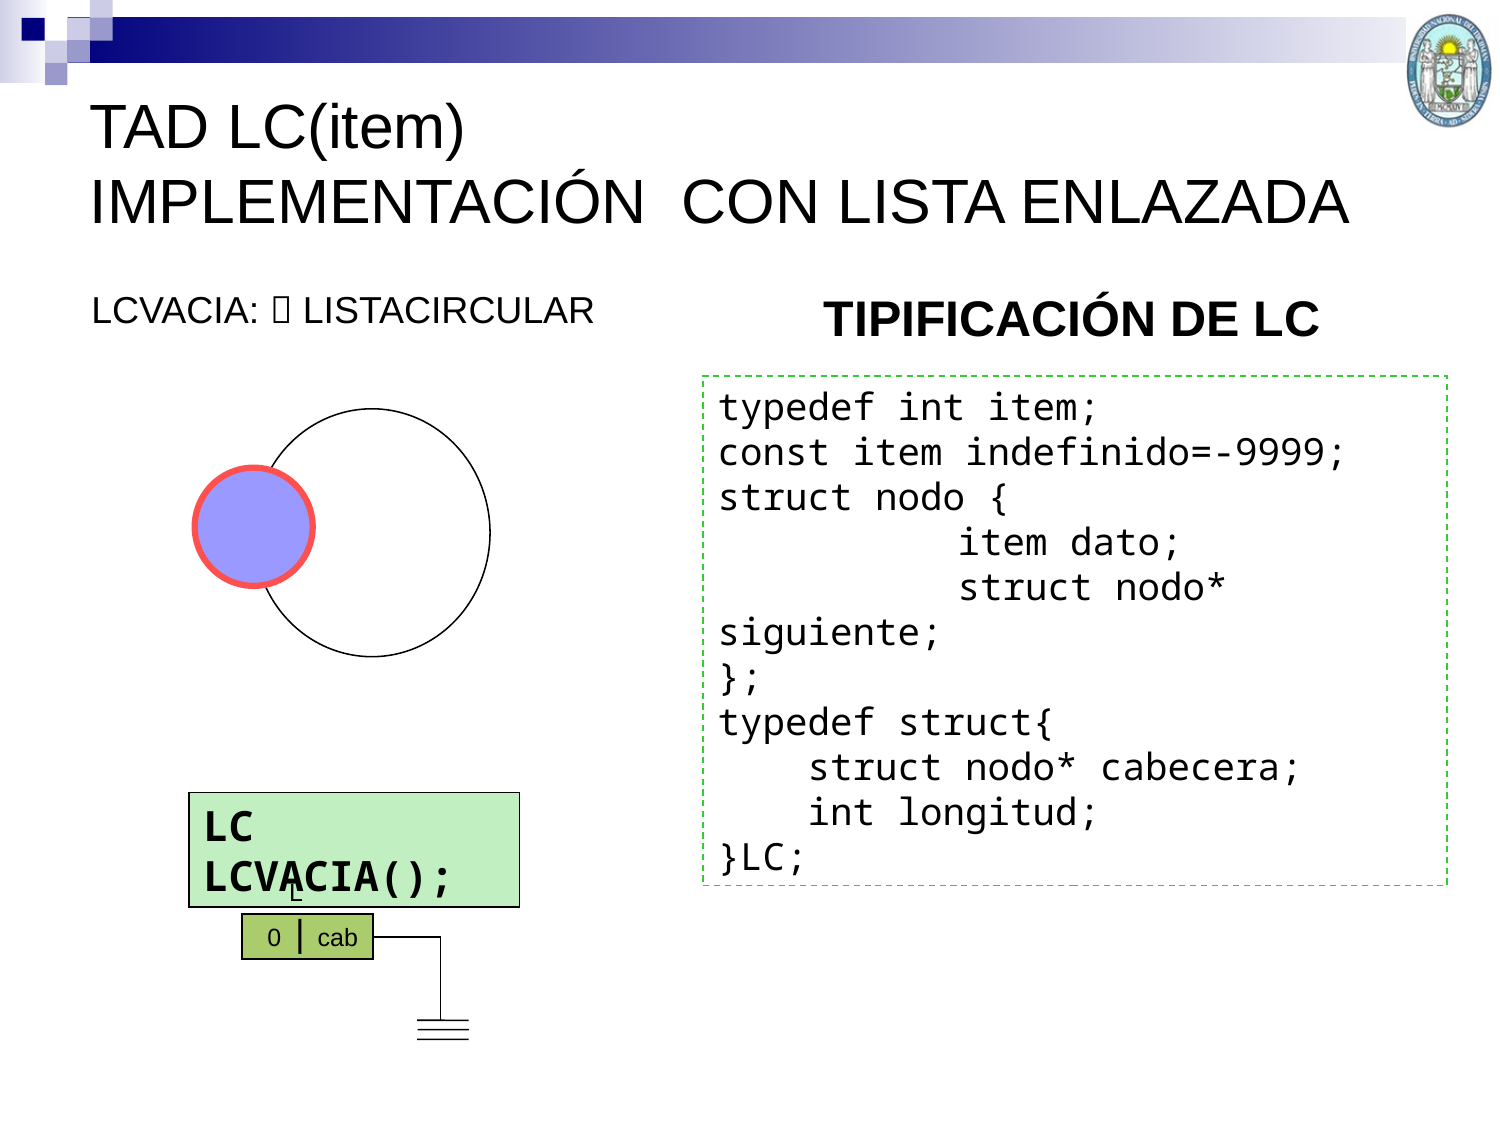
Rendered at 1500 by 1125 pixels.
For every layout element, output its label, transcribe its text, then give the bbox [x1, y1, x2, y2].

text_box [270, 447, 286, 476]
text_box LC LCVACIA(); [188, 792, 286, 908]
text_box LCVACIA:  LISTACIRCULAR [76, 278, 632, 339]
text_box [286, 423, 1232, 1062]
text_box [264, 577, 286, 618]
text_box 0 | [252, 901, 274, 912]
text_box TIPIFICACIÓN DE LC [809, 278, 1365, 354]
picture [1406, 11, 1493, 133]
text_box typedef int item; const item indefinido=-9999; struct nodo { item dato; struct nodo* siguiente; }; typedef struct{ struct nodo* cabecera; int longitud; }LC; [702, 376, 1447, 886]
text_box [241, 913, 470, 1040]
text_box TAD LC(item) IMPLEMENTACIÓN CON LISTA ENLAZADA [74, 75, 1425, 247]
text_box [317, 408, 427, 423]
text_box [194, 467, 286, 586]
text_box L [274, 869, 319, 912]
